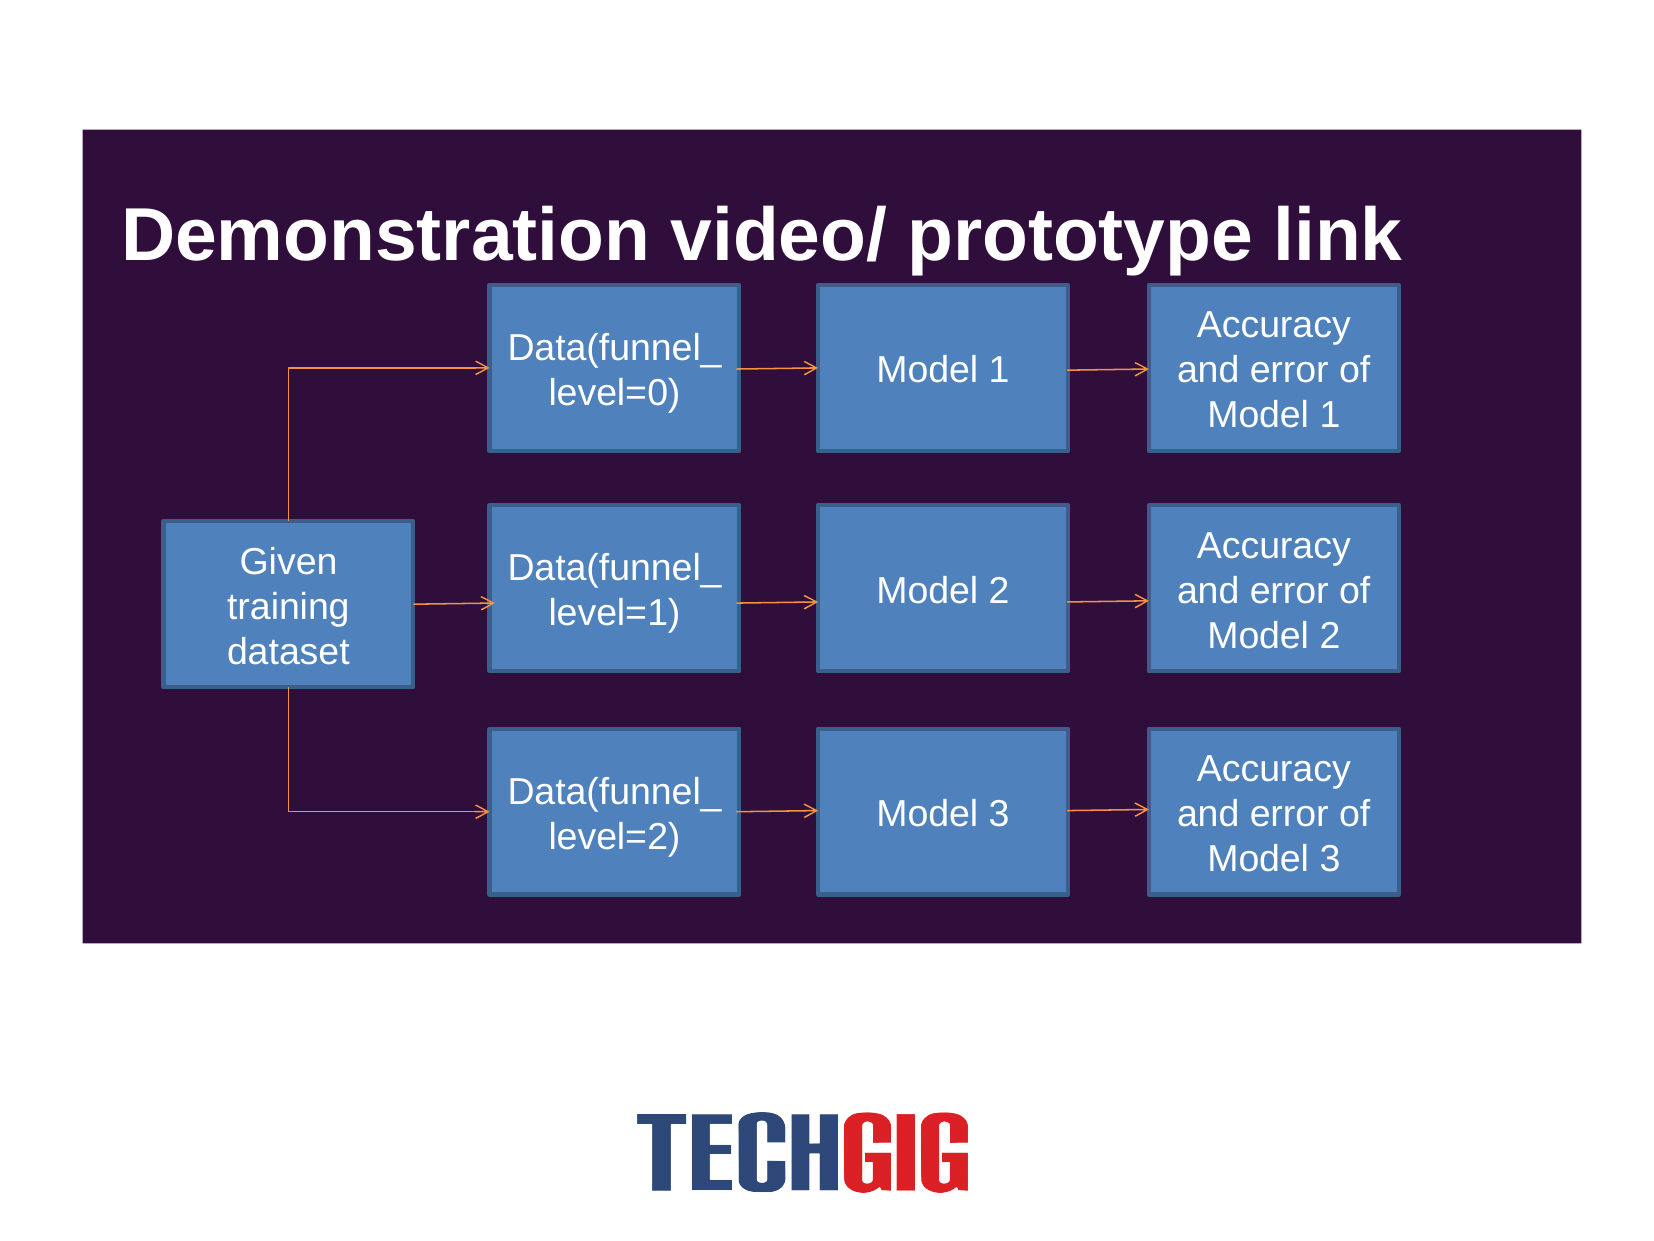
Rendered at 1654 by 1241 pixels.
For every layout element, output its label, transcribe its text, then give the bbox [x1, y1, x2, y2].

picture [637, 1112, 969, 1193]
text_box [326, 648, 452, 851]
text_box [311, 343, 466, 546]
text_box Demonstration video/ prototype link [106, 178, 1512, 484]
text_box Data(funnel_level=1) [487, 503, 741, 673]
text_box [82, 129, 1582, 944]
text_box Model 2 [816, 503, 1070, 673]
text_box Accuracy and error of Model 2 [1147, 503, 1401, 673]
text_box Model 3 [816, 727, 1070, 897]
text_box Model 1 [816, 283, 1070, 453]
text_box Data(funnel_level=2) [487, 727, 741, 897]
text_box Accuracy and error of Model 1 [1147, 283, 1401, 453]
text_box Given training dataset [161, 519, 415, 689]
text_box Data(funnel_level=0) [487, 283, 741, 453]
text_box Accuracy and error of Model 3 [1147, 727, 1401, 897]
